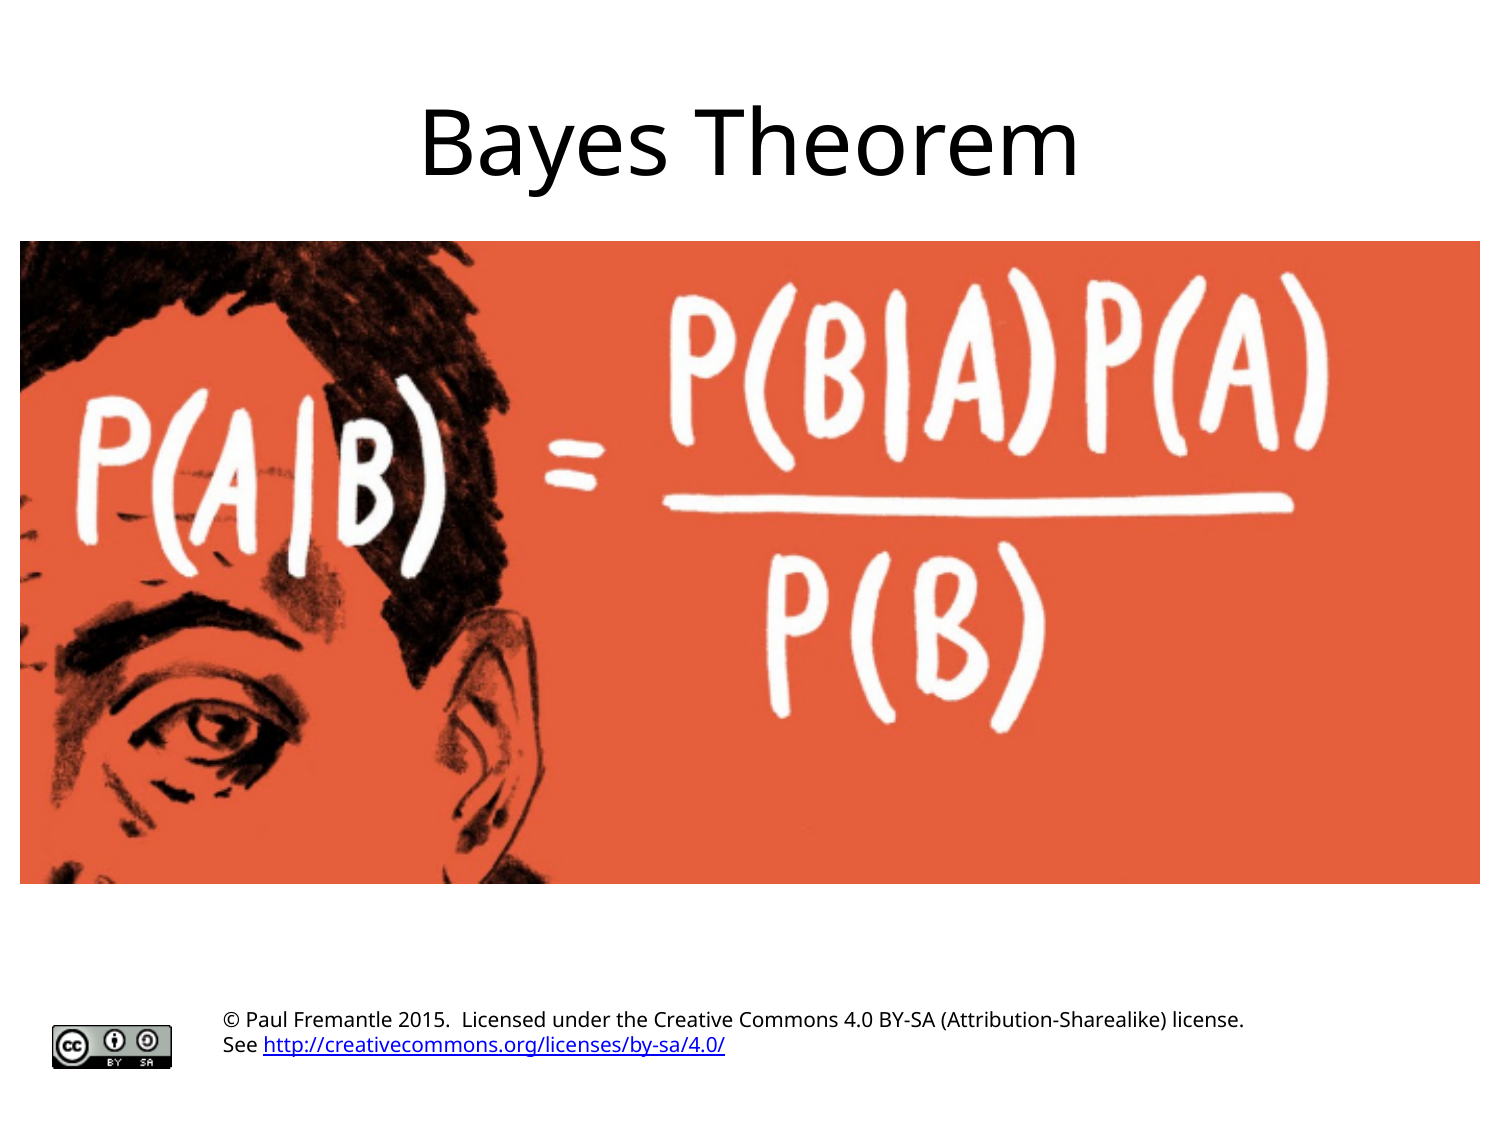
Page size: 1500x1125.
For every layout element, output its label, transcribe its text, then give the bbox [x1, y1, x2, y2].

picture [20, 241, 1480, 884]
picture [52, 1025, 172, 1069]
title Bayes Theorem [75, 45, 1425, 233]
